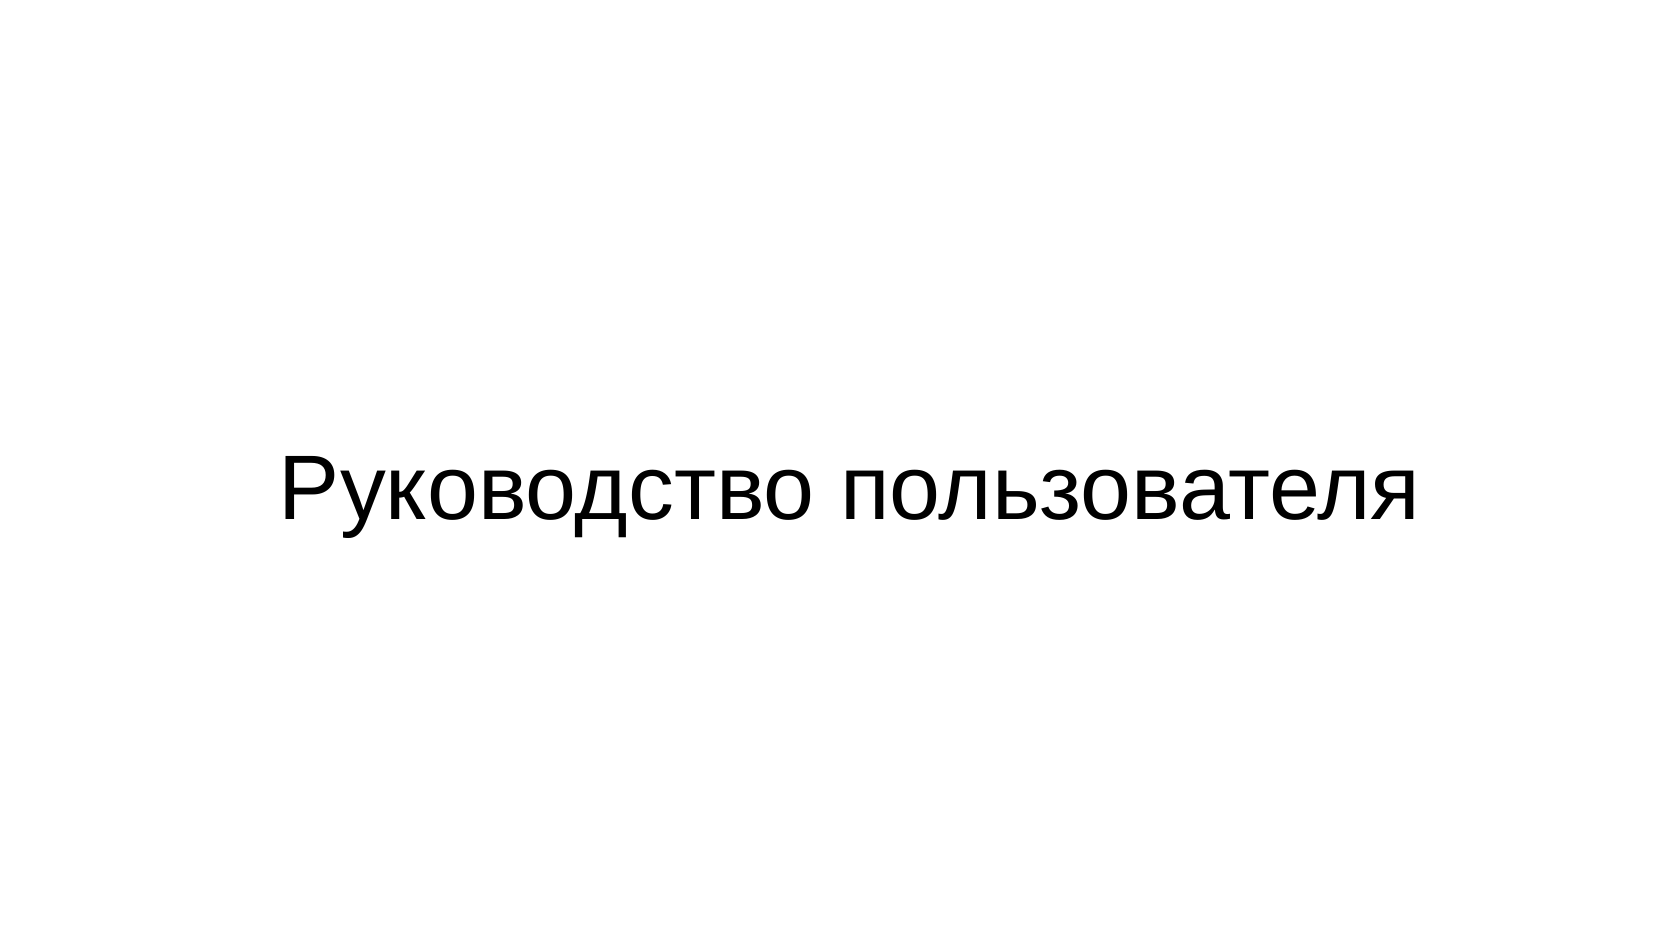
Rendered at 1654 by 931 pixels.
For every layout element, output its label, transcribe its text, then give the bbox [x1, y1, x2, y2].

title Руководство пользователя [106, 405, 1595, 561]
